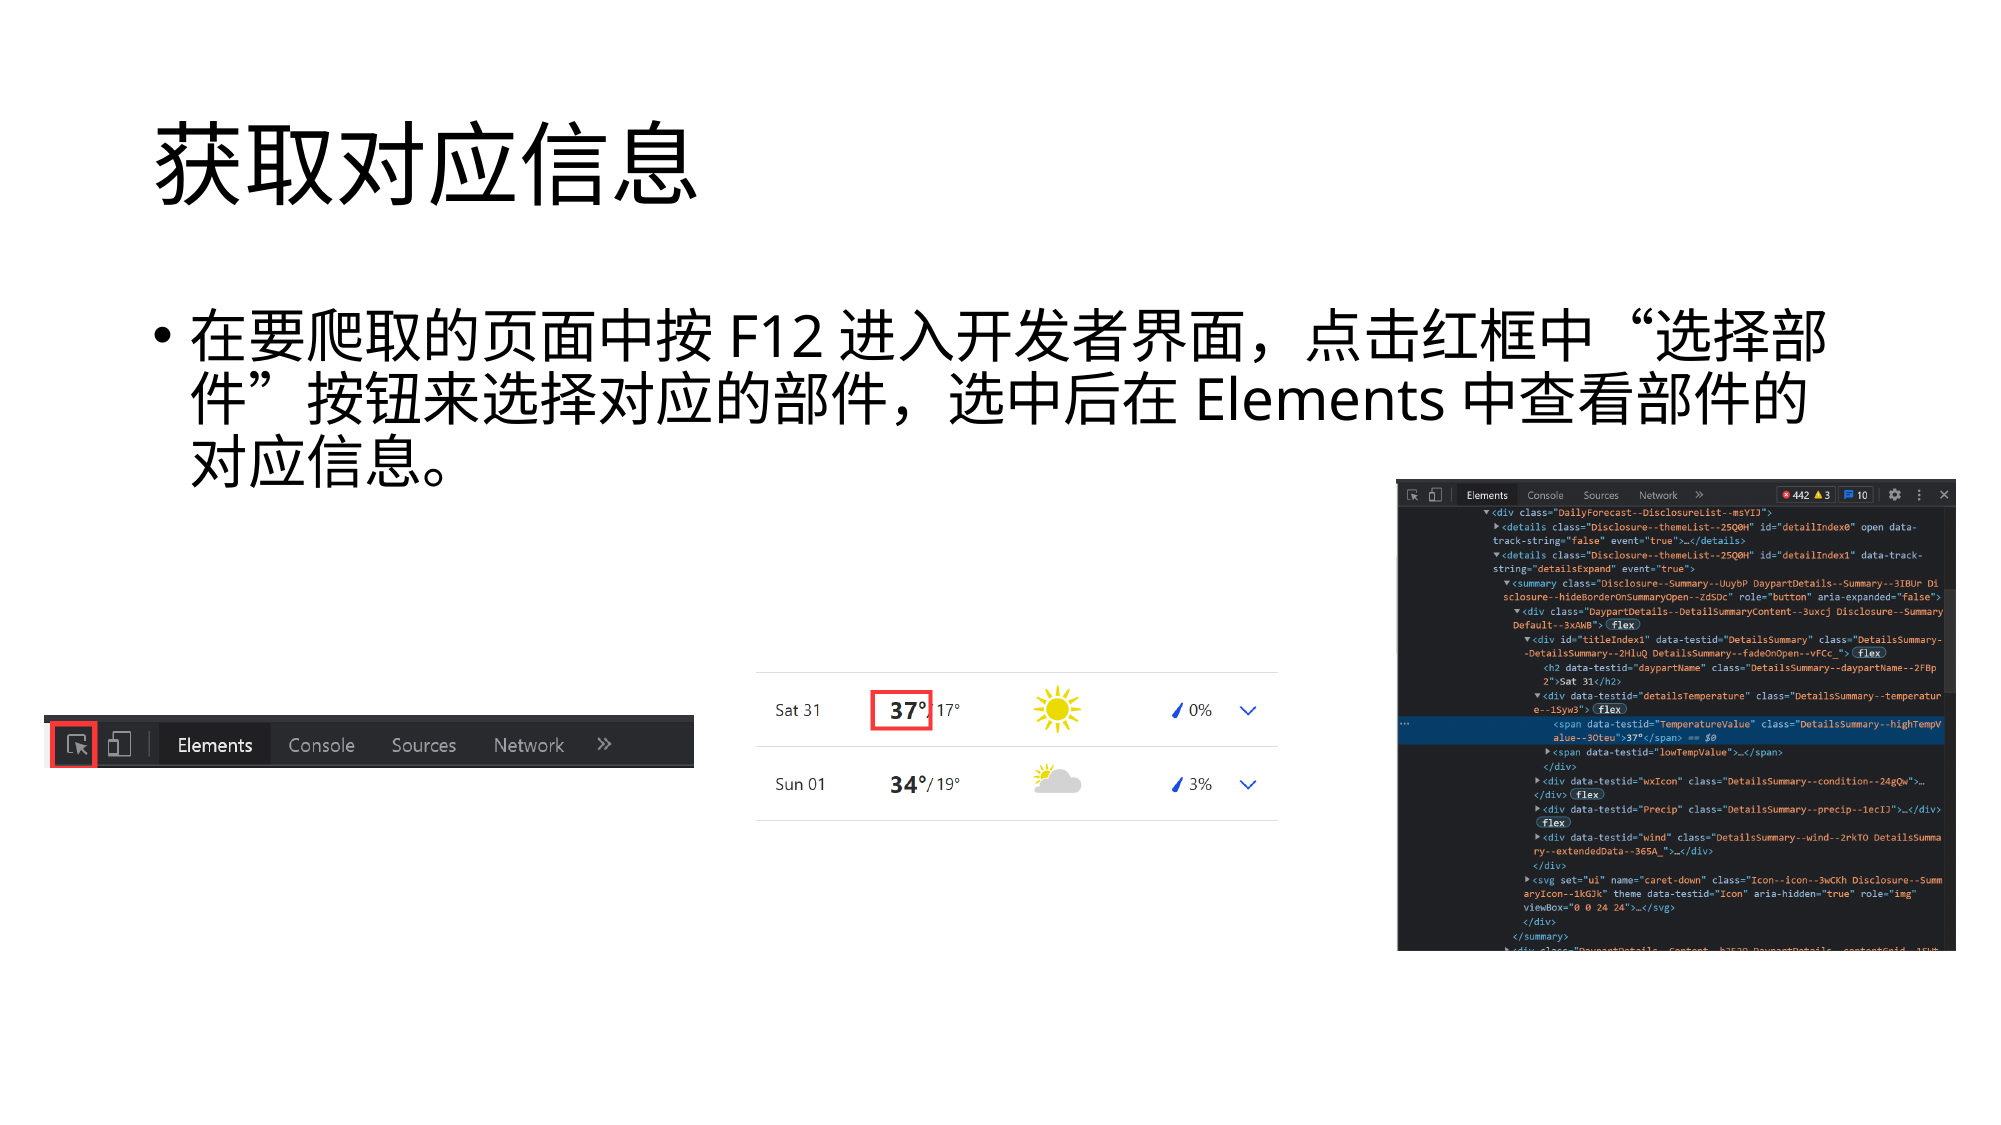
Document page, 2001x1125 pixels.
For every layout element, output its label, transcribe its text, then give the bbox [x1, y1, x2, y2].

picture [749, 672, 1284, 822]
title 获取对应信息 [137, 59, 1863, 278]
picture [44, 715, 694, 768]
list 在要爬取的页面中按F12进入开发者界面，点击红框中“选择部件”按钮来选择对应的部件，选中后在Elements中查看部件的对应信息。 [137, 299, 1863, 1014]
picture [1396, 479, 1956, 951]
